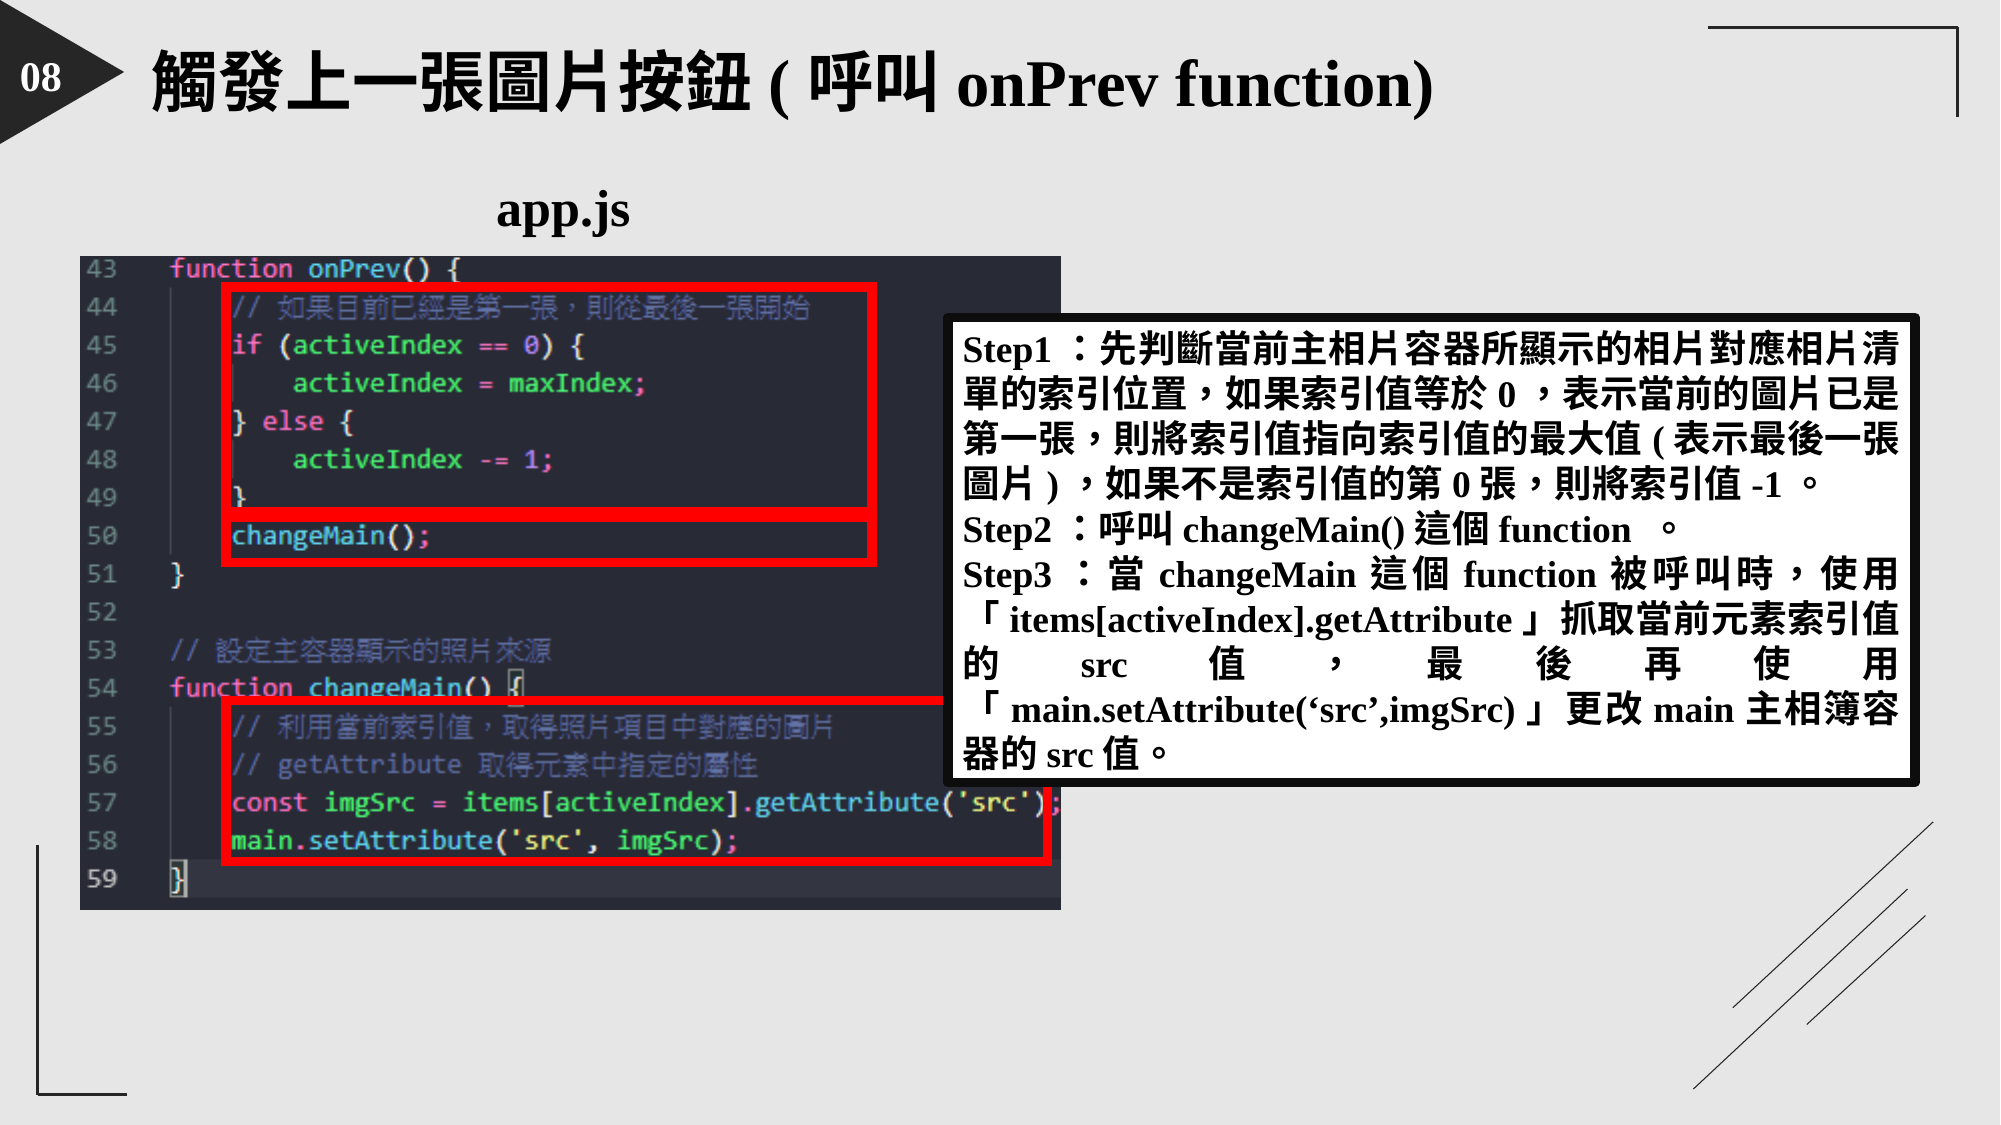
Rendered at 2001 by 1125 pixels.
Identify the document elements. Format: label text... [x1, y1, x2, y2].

list 08 [4, 47, 227, 109]
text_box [79, 166, 1061, 910]
list 觸發上一張圖片按鈕(呼叫onPrev function) [136, 41, 1836, 198]
text_box Step1：先判斷當前主相片容器所顯示的相片對應相片清單的索引位置，如果索引值等於0，表示當前的圖片已是第一張，則將索引值指向索引值的最大值(表示最後一張圖片)，如果不是索引值的第0張，則將索引值-1。 Step2：呼叫changeMain()這個function 。 Step3：當changeMain這個function被呼叫時，使用「items[activeIndex].getAttribute」抓取當前元素索引值的src值，最後再使用「main.setAttribute(‘src’,imgSrc)」更改main主相簿容器的src值。 [1061, 317, 1916, 783]
